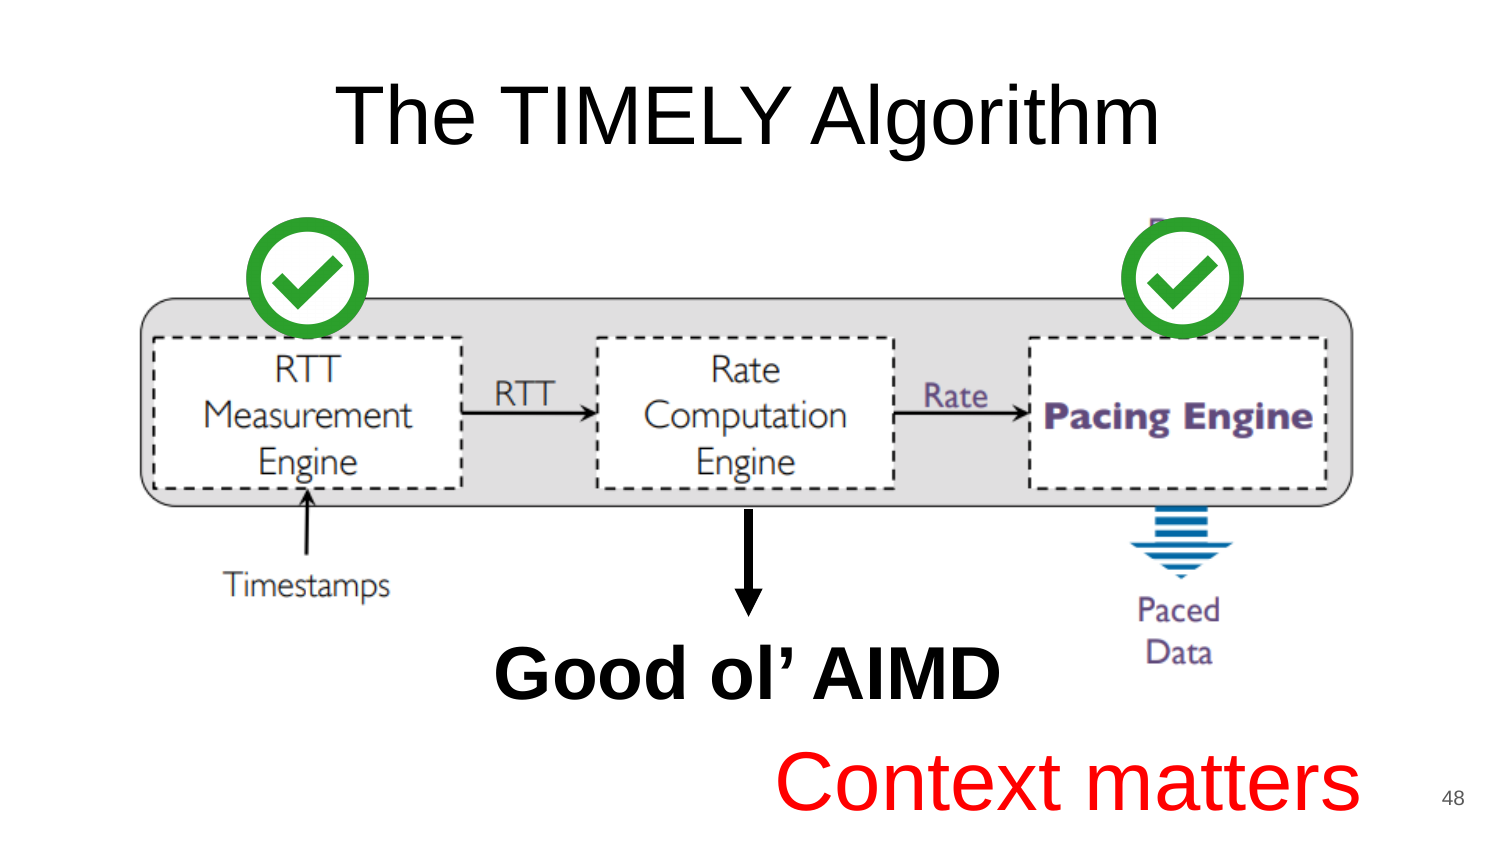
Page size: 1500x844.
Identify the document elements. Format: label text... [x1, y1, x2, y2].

text_box The TIMELY Algorithm [50, 54, 1448, 170]
picture [134, 214, 1363, 670]
text_box Good ol’ AIMD [454, 677, 1043, 722]
text_box Context matters [637, 719, 1500, 835]
